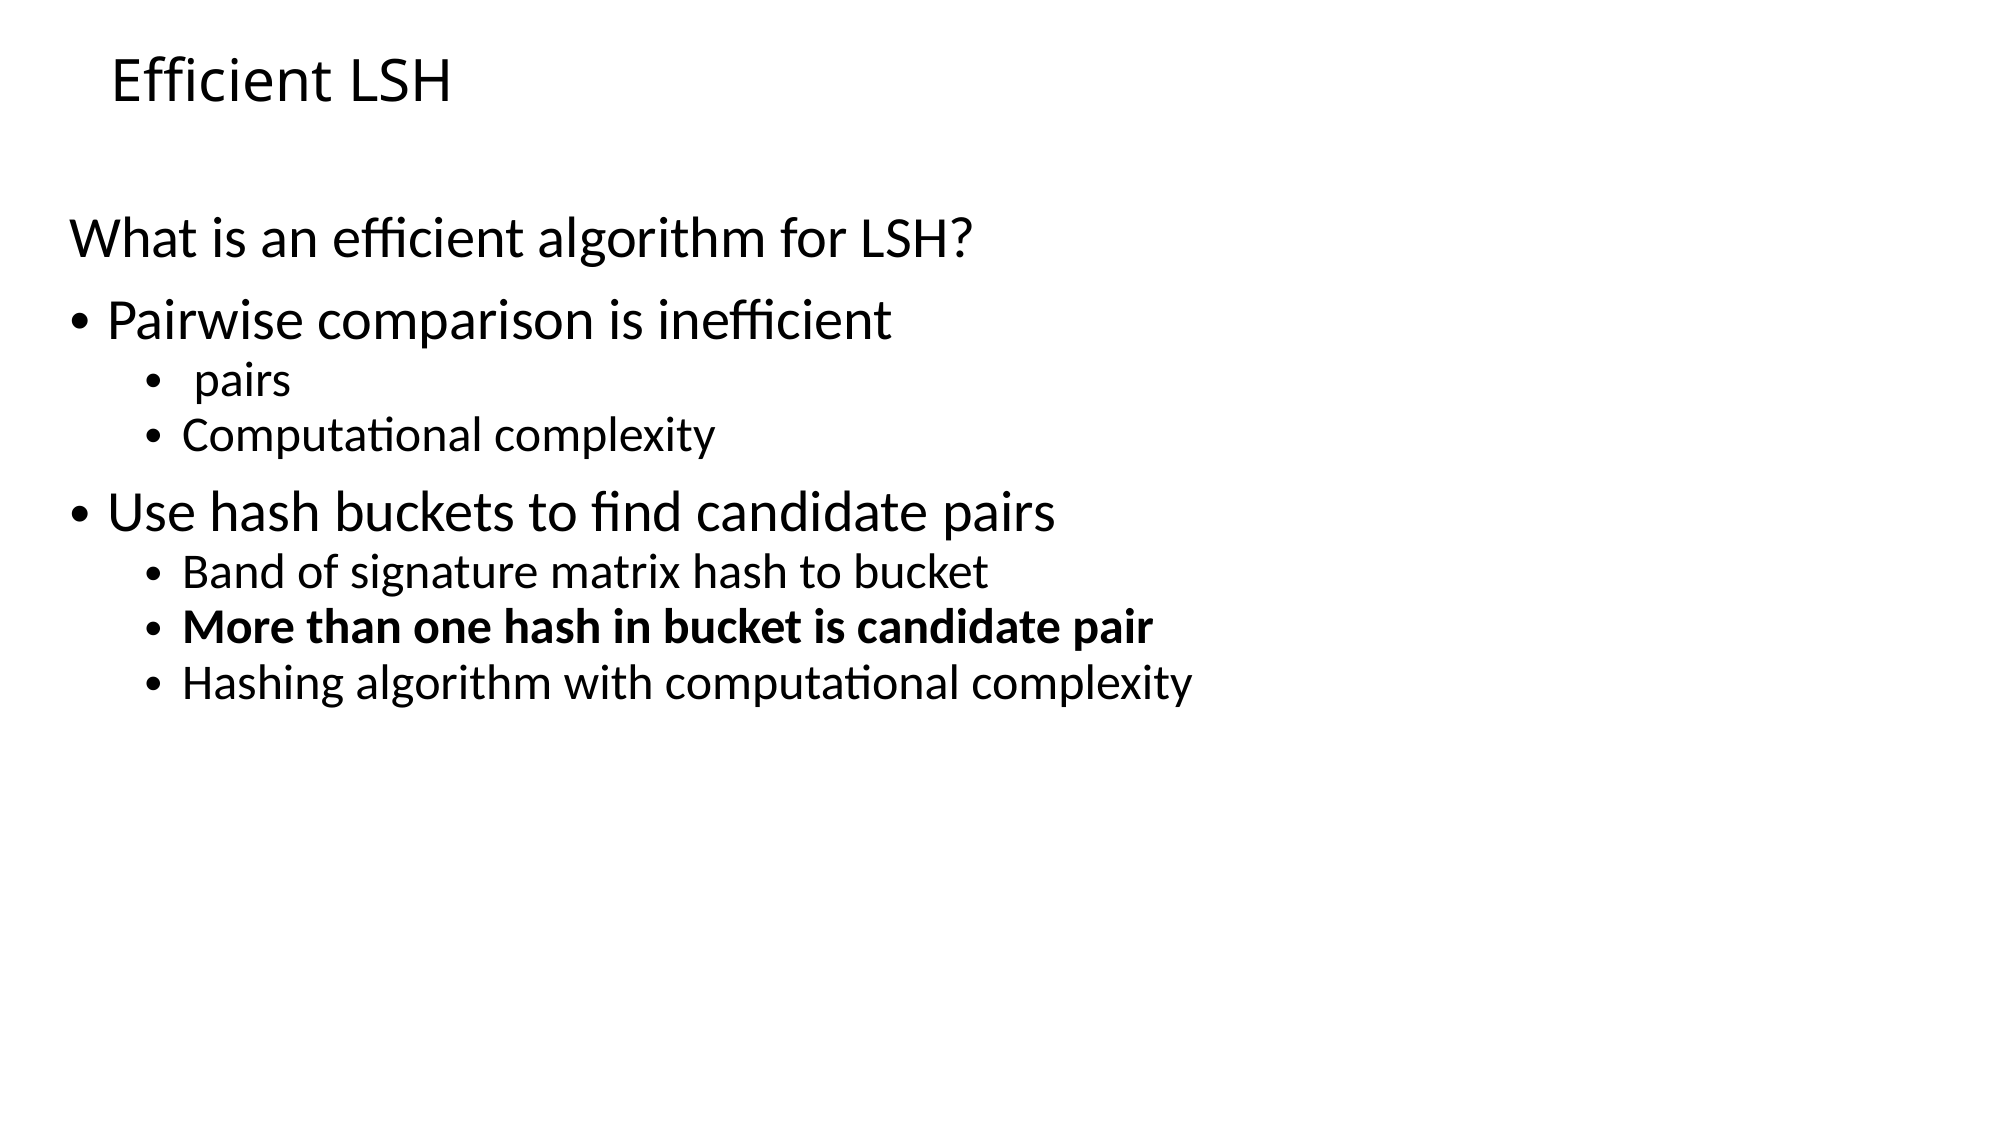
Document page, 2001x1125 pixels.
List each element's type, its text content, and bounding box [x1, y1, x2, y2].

title Efficient LSH [95, 36, 1821, 124]
